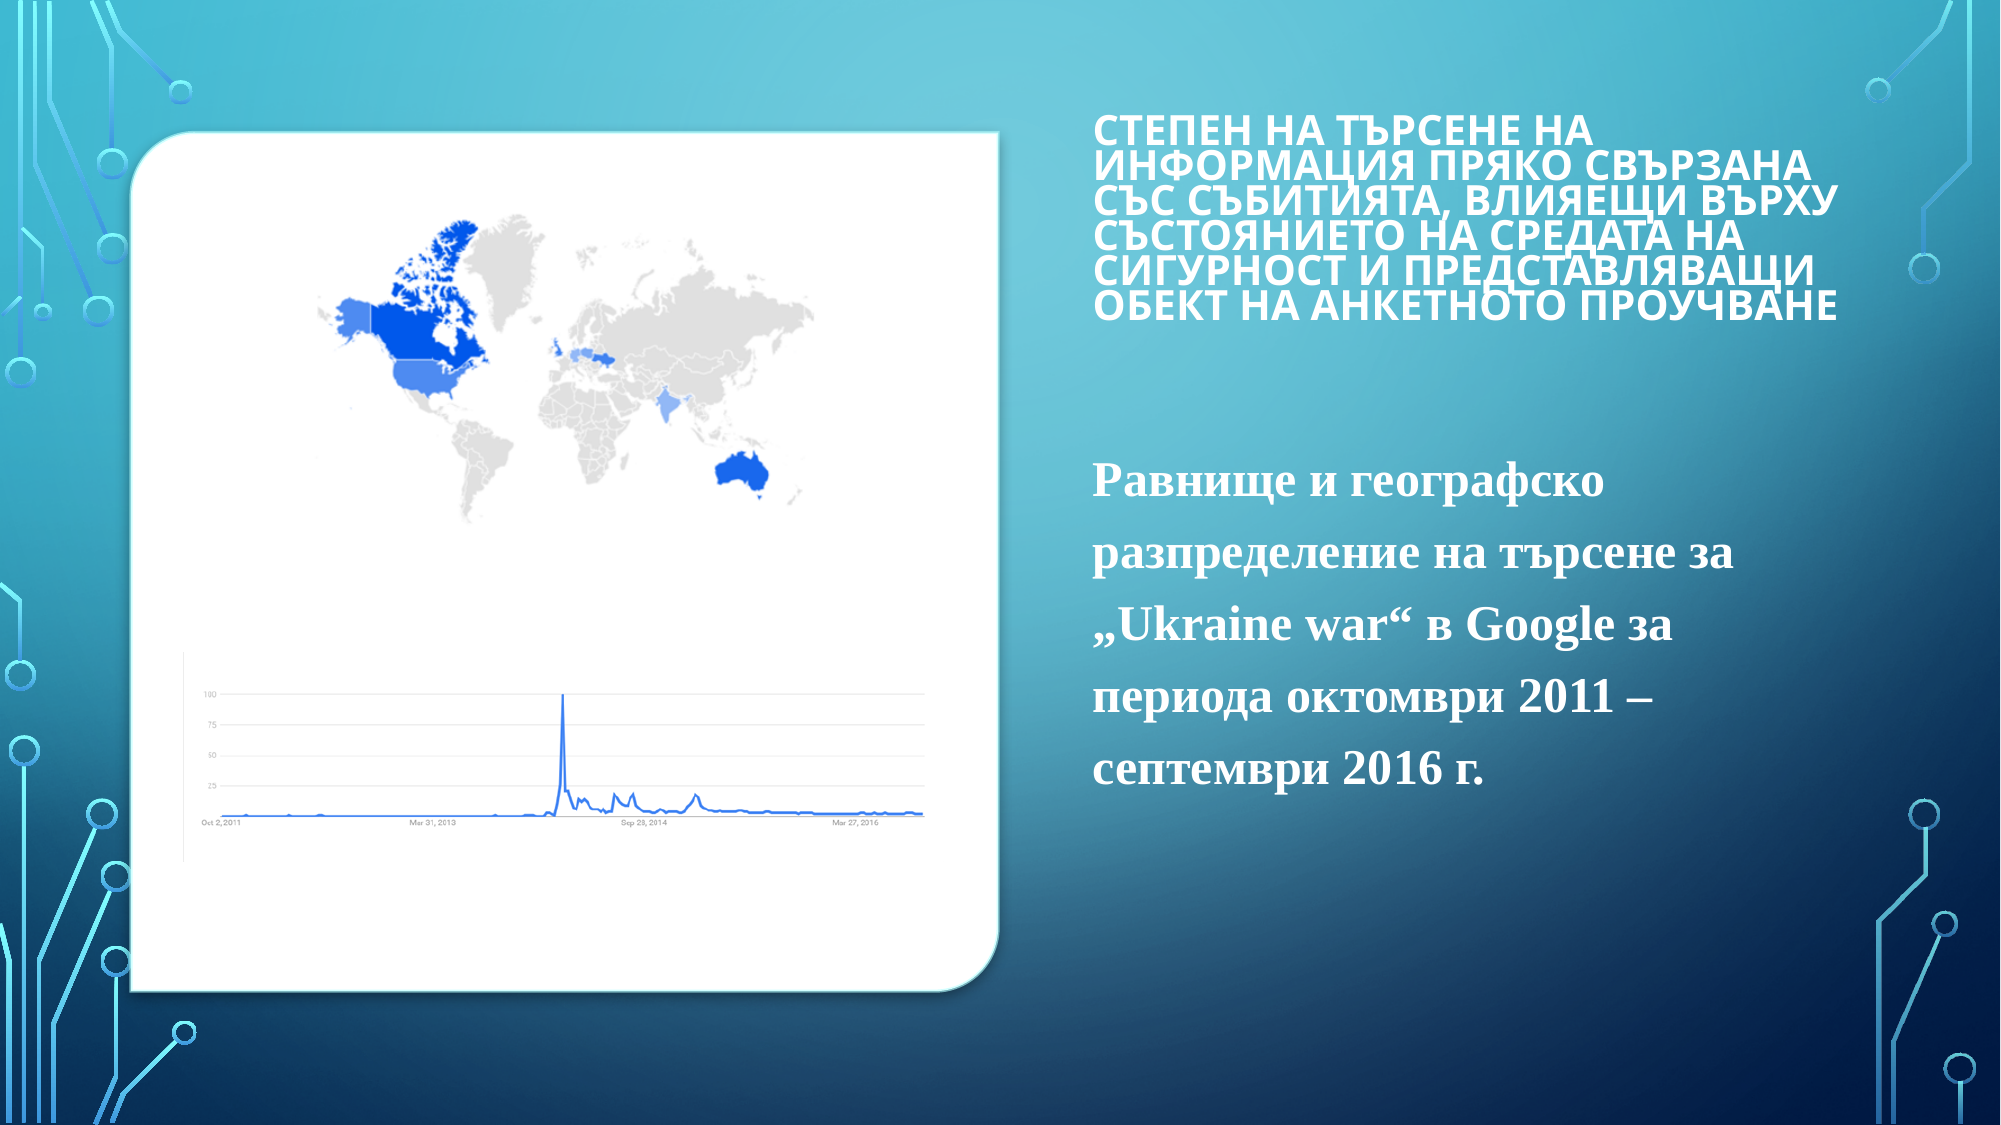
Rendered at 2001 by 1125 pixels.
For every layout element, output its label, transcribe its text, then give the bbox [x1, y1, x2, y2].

picture [233, 187, 894, 550]
text_box [129, 131, 1000, 993]
title Степен на търсене на информация пряко свързана със събитията, влияещи върху състоянието на средата на сигурност и представляващи обект на анкетното проучване [1077, 101, 1857, 344]
list Равнище и географско разпределение на търсене за „Ukraine war“ в Google за периода октомври 2011 – септември 2016 г. [1077, 427, 1857, 950]
picture [183, 652, 945, 862]
